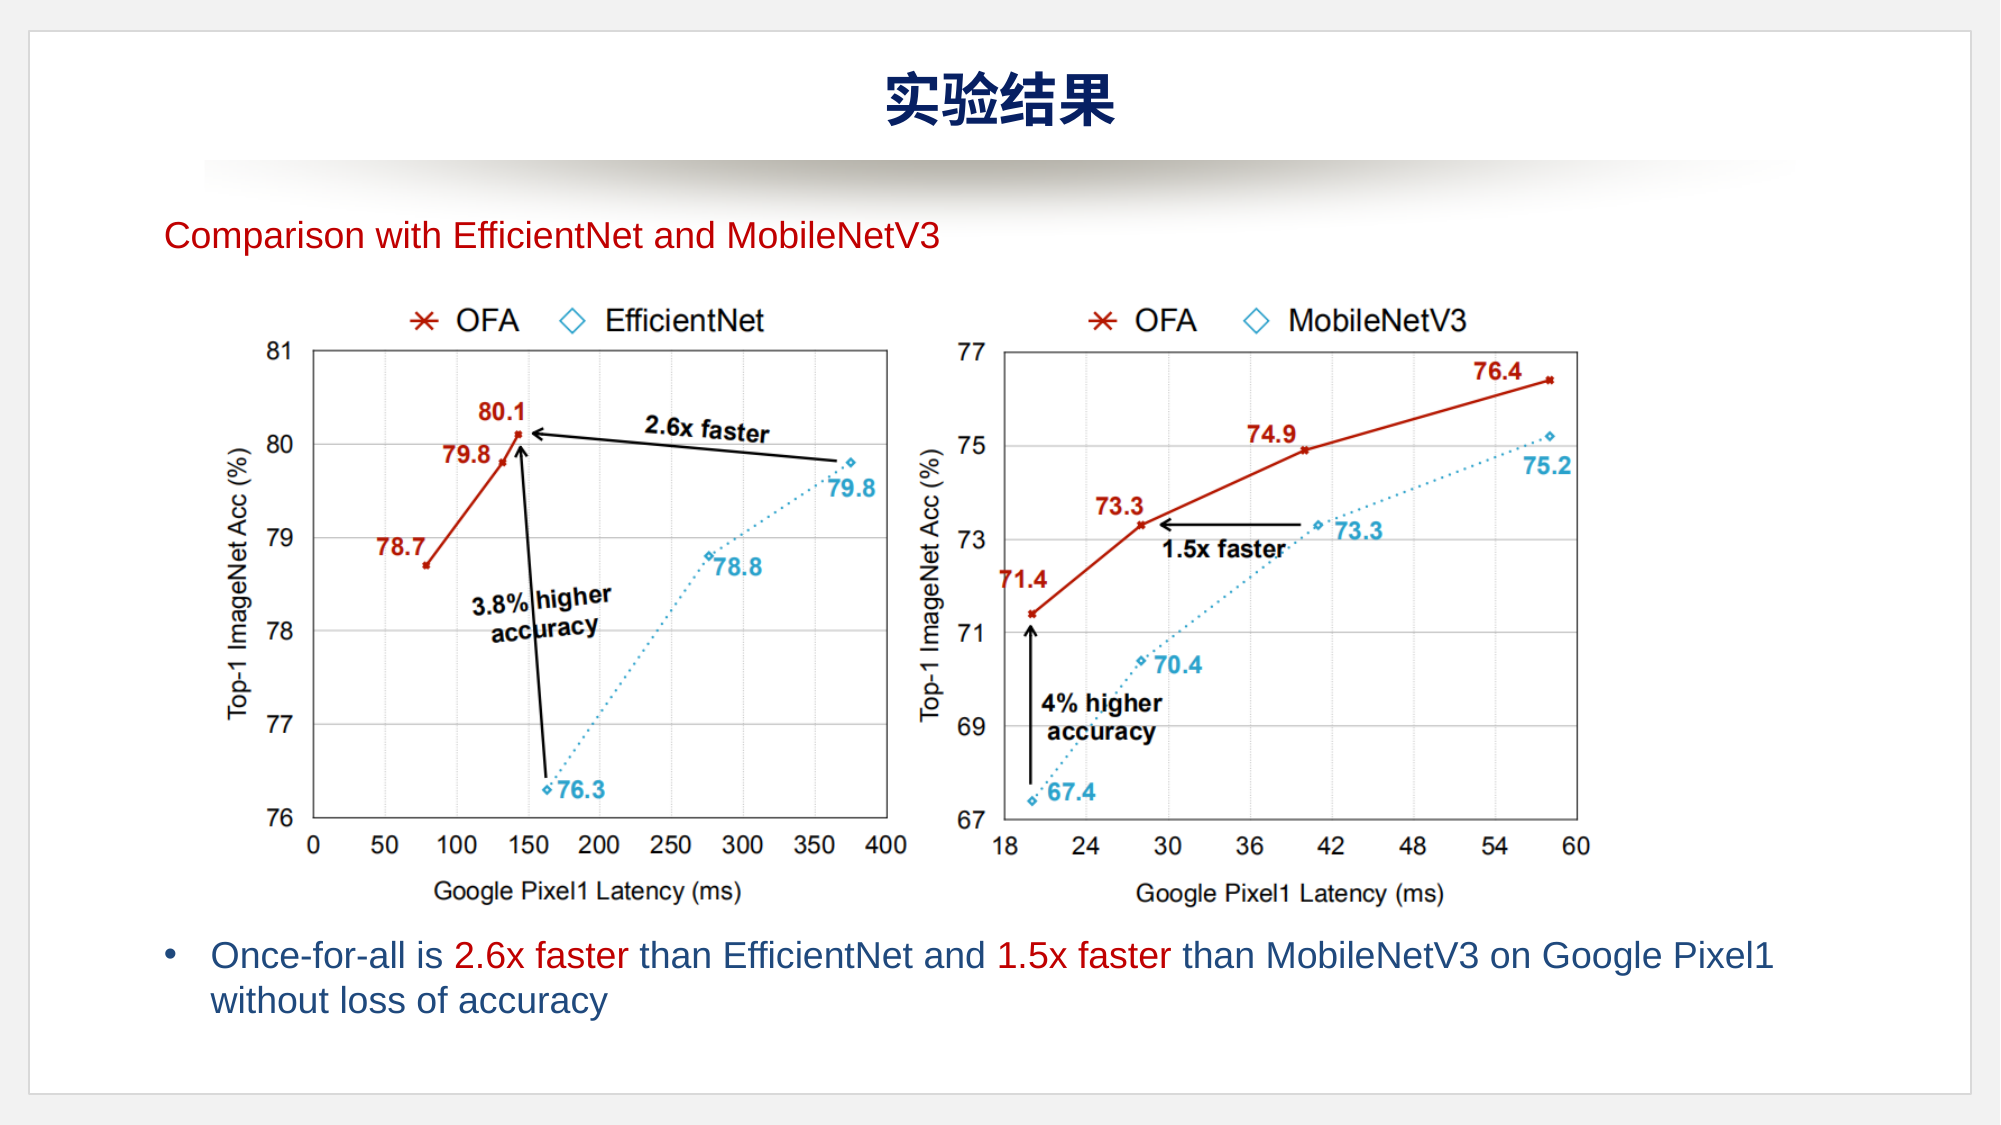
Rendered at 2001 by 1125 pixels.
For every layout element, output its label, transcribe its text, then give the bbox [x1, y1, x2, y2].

text_box Comparison with EfficientNet and MobileNetV3 Once-for-all is 2.6x faster than EfficientNet and 1.5x faster than MobileNetV3 on Google Pixel1 without loss of accuracy [148, 203, 1862, 1028]
title 实验结果 [99, 55, 1900, 150]
picture [173, 266, 1635, 923]
